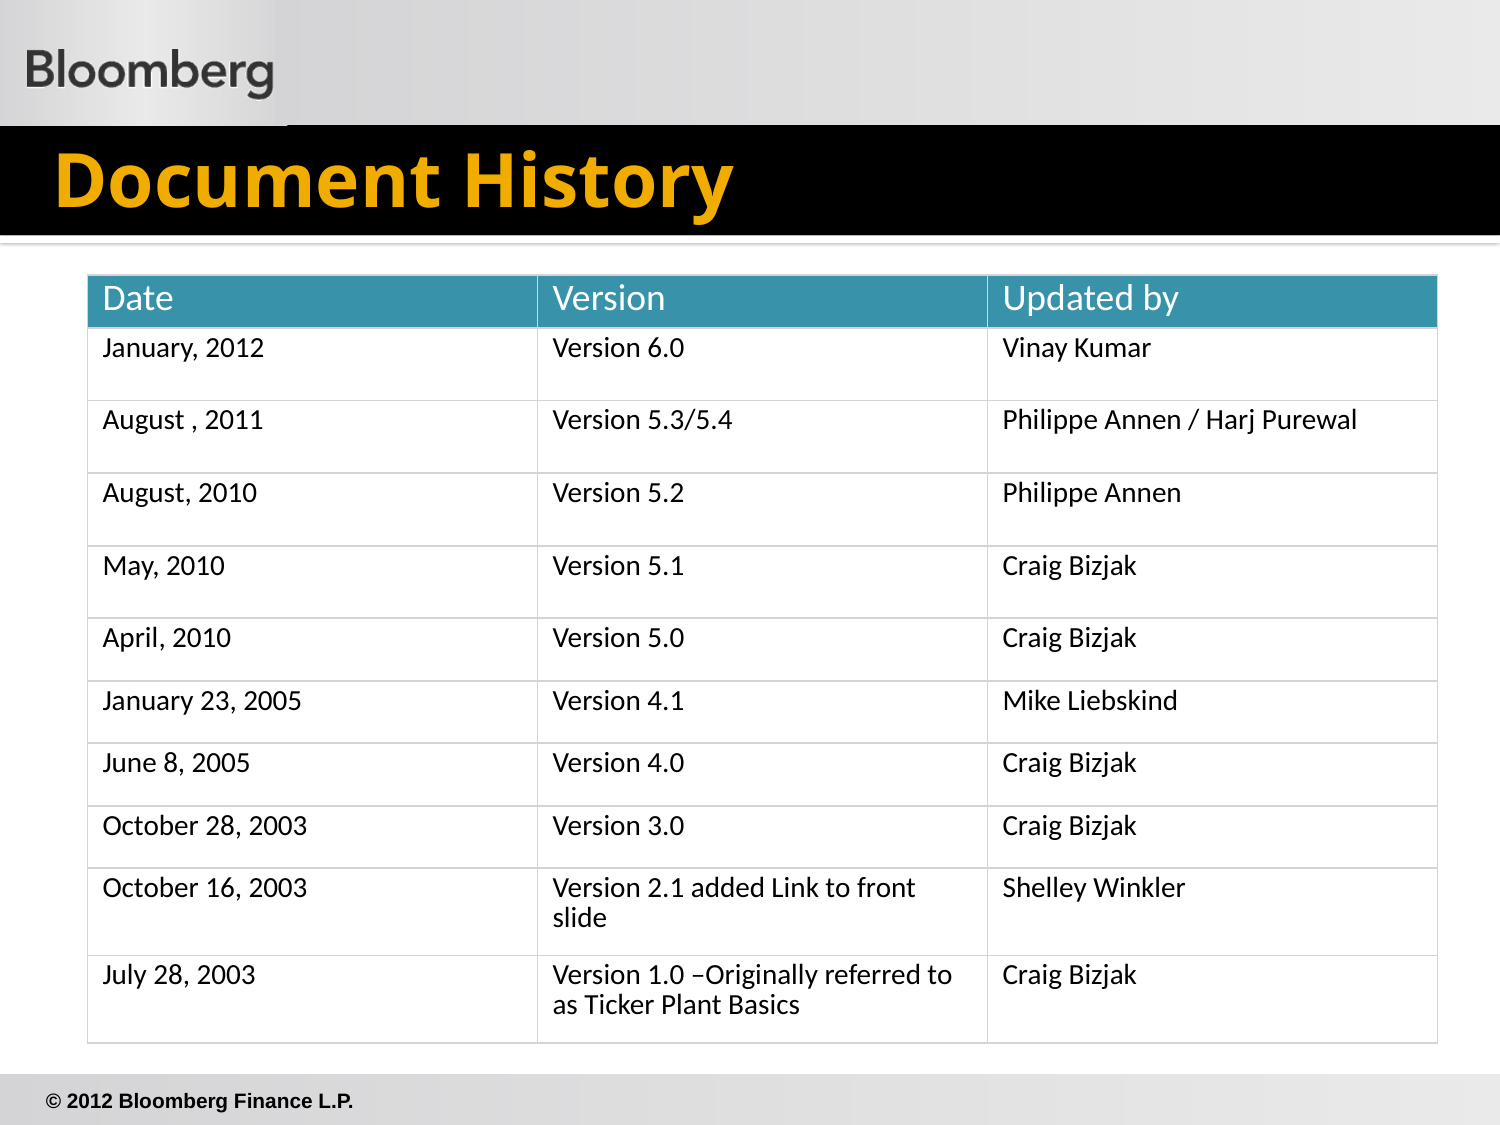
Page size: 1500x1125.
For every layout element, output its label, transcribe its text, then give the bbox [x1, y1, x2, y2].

table_cell May, 2010 [88, 547, 537, 617]
table_cell October 16, 2003 [88, 869, 537, 955]
table_cell June 8, 2005 [88, 744, 537, 805]
table_header Date [88, 276, 537, 327]
table_cell Craig Bizjak [988, 547, 1437, 617]
table_cell Version 1.0 –Originally referred to as Ticker Plant Basics [538, 956, 987, 1042]
table_cell Craig Bizjak [988, 619, 1437, 680]
table_cell Craig Bizjak [988, 956, 1437, 1042]
table_cell Version 2.1 added Link to front slide [538, 869, 987, 955]
table_cell Version 5.1 [538, 547, 987, 617]
table_cell January, 2012 [88, 329, 537, 400]
table_cell August, 2010 [88, 474, 537, 545]
table_cell Version 5.3/5.4 [538, 401, 987, 472]
title Document History [37, 125, 1388, 231]
table_cell October 28, 2003 [88, 807, 537, 867]
table_cell April, 2010 [88, 619, 537, 680]
table_cell Version 4.1 [538, 682, 987, 742]
table_cell July 28, 2003 [88, 956, 537, 1042]
table_cell August , 2011 [88, 401, 537, 472]
table_cell Version 4.0 [538, 744, 987, 805]
table_cell Shelley Winkler [988, 869, 1437, 955]
table_cell Craig Bizjak [988, 807, 1437, 867]
table_cell Version 6.0 [538, 329, 987, 400]
table_cell Version 3.0 [538, 807, 987, 867]
table_cell Philippe Annen [988, 474, 1437, 545]
table_header Updated by [988, 276, 1437, 327]
table_cell Craig Bizjak [988, 744, 1437, 805]
table_cell Mike Liebskind [988, 682, 1437, 742]
table_header Version [538, 276, 987, 327]
table_cell Philippe Annen / Harj Purewal [988, 401, 1437, 472]
table_cell Version 5.2 [538, 474, 987, 545]
table_cell Version 5.0 [538, 619, 987, 680]
table_cell Vinay Kumar [988, 329, 1437, 400]
table_cell January 23, 2005 [88, 682, 537, 742]
picture [27, 49, 275, 101]
